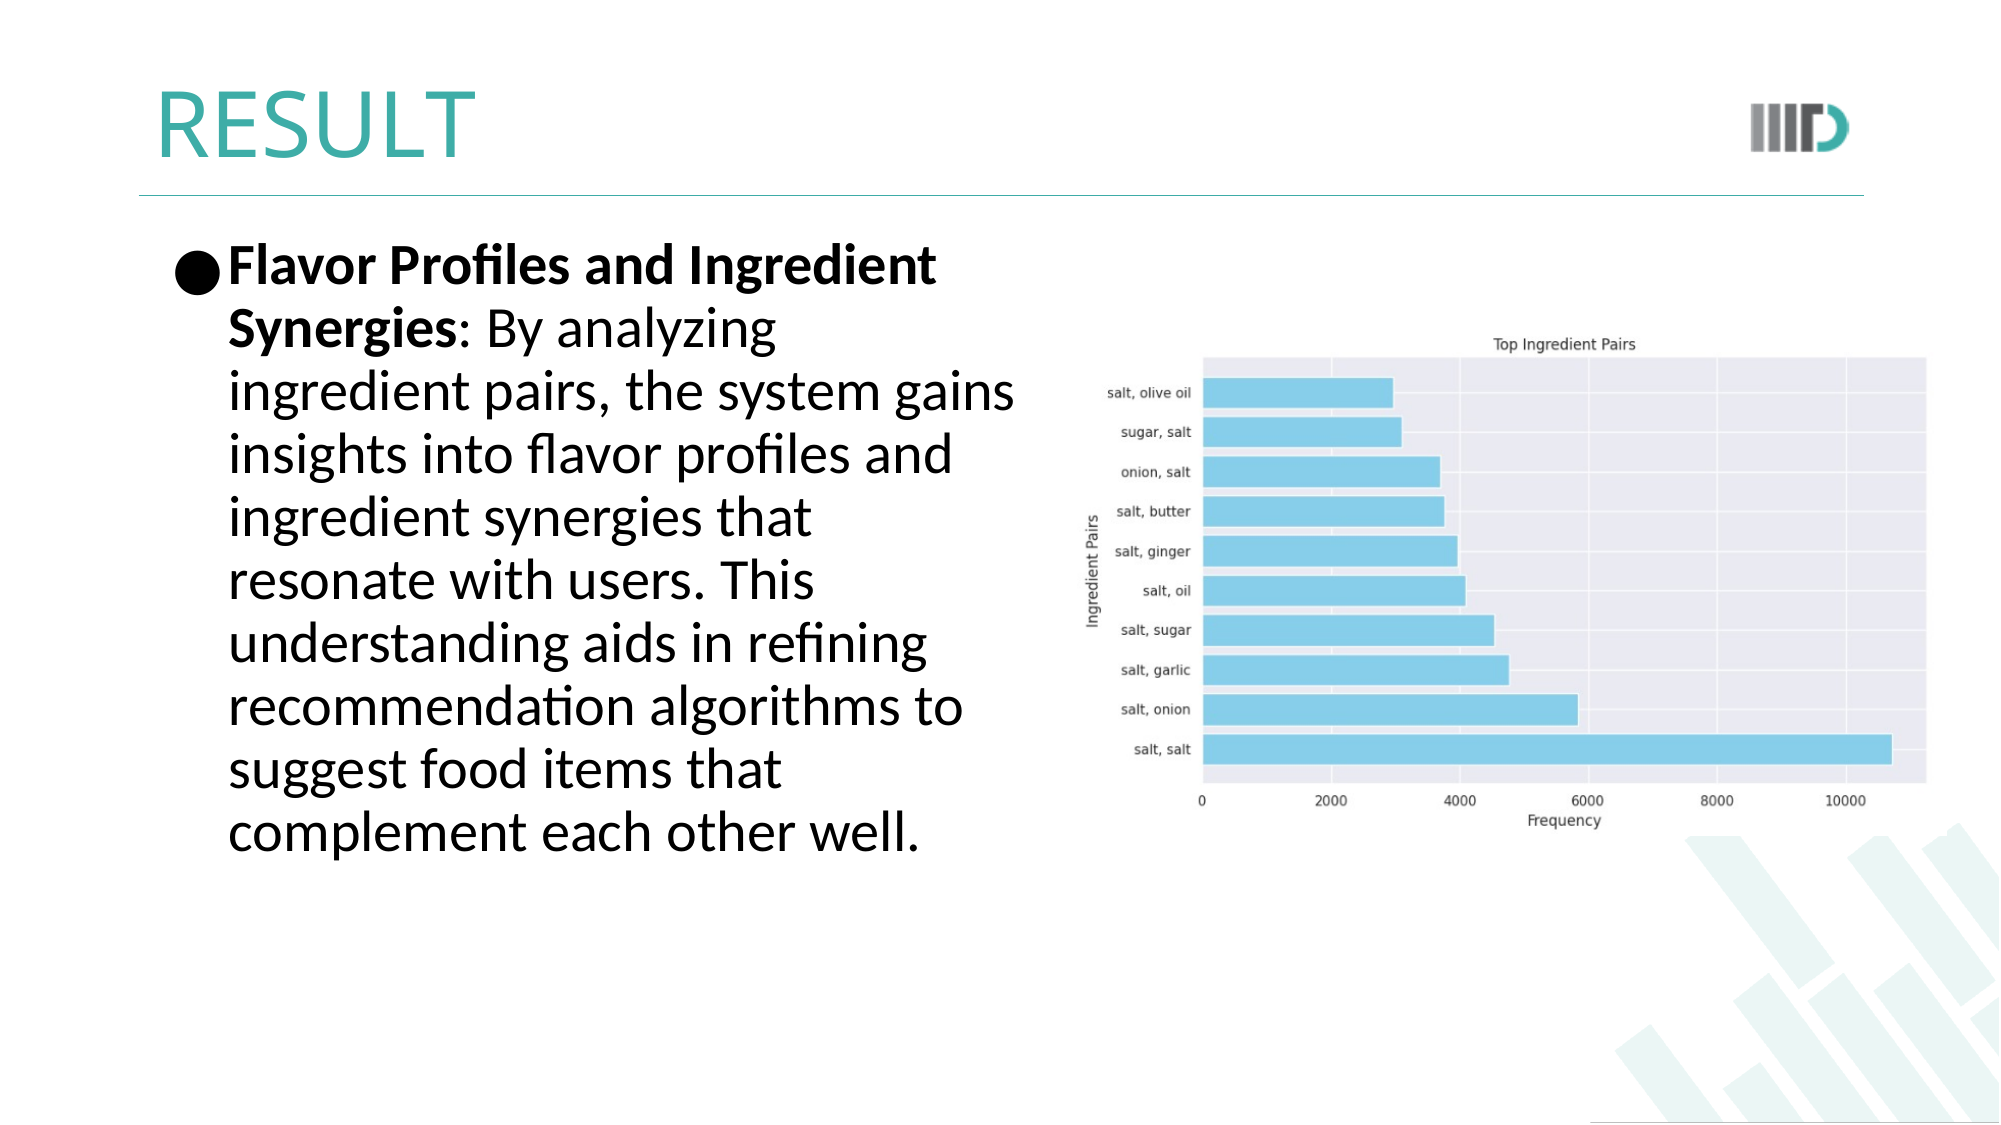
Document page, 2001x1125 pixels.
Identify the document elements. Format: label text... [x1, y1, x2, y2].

title RESULT [138, 60, 1689, 196]
picture [1732, 91, 1864, 165]
list Flavor Profiles and Ingredient Synergies: By analyzing ingredient pairs, the system gains insights into flavor profiles and ingredient synergies that resonate with users. This understanding aids in refining recommendation algorithms to suggest food items that complement each other well. [138, 226, 1033, 1091]
picture [1052, 336, 2000, 1125]
